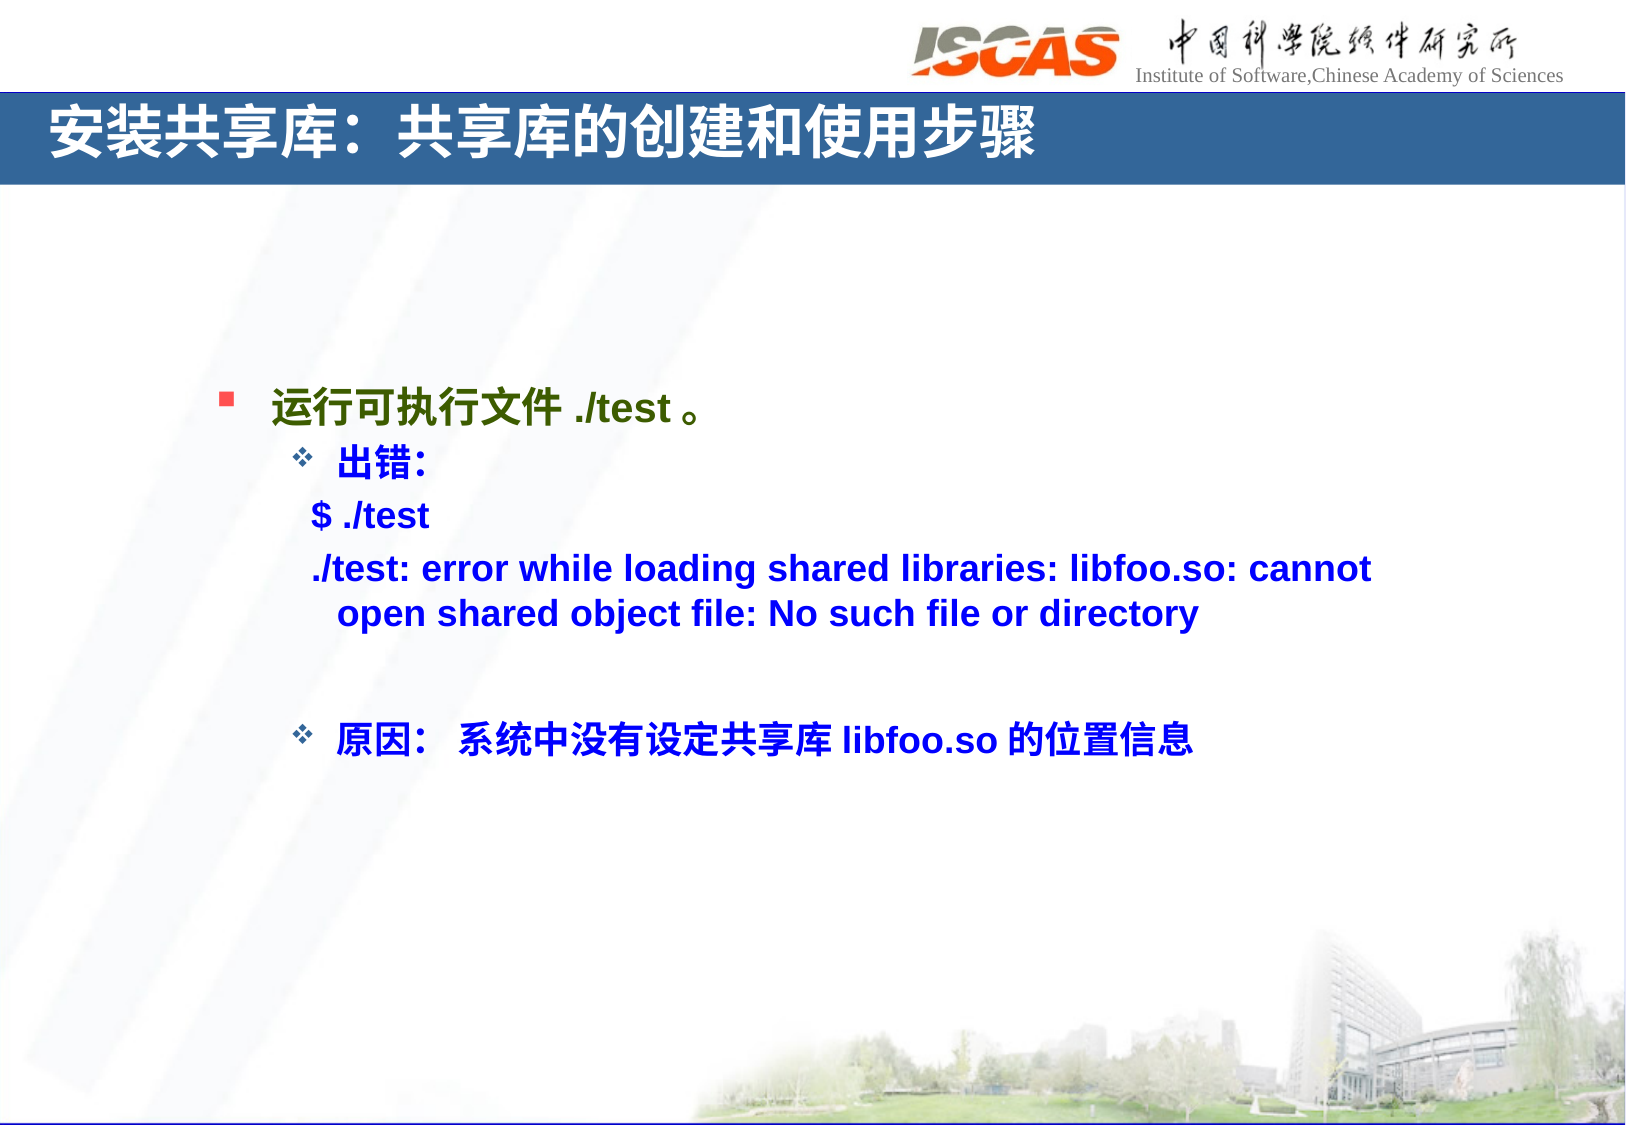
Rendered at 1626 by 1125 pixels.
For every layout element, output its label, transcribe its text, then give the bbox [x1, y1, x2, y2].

list 运行可执行文件./test。 出错： $ ./test ./test: error while loading shared libraries: libfoo.so: cannot open shared object file: No such file or directory 原因： 系统中没有设定共享库libfoo.so的位置信息 [200, 373, 1425, 1125]
picture [907, 18, 1132, 87]
picture [0, 92, 1626, 1125]
picture [1166, 15, 1519, 71]
text_box 安装共享库：共享库的创建和使用步骤 [0, 93, 1625, 185]
